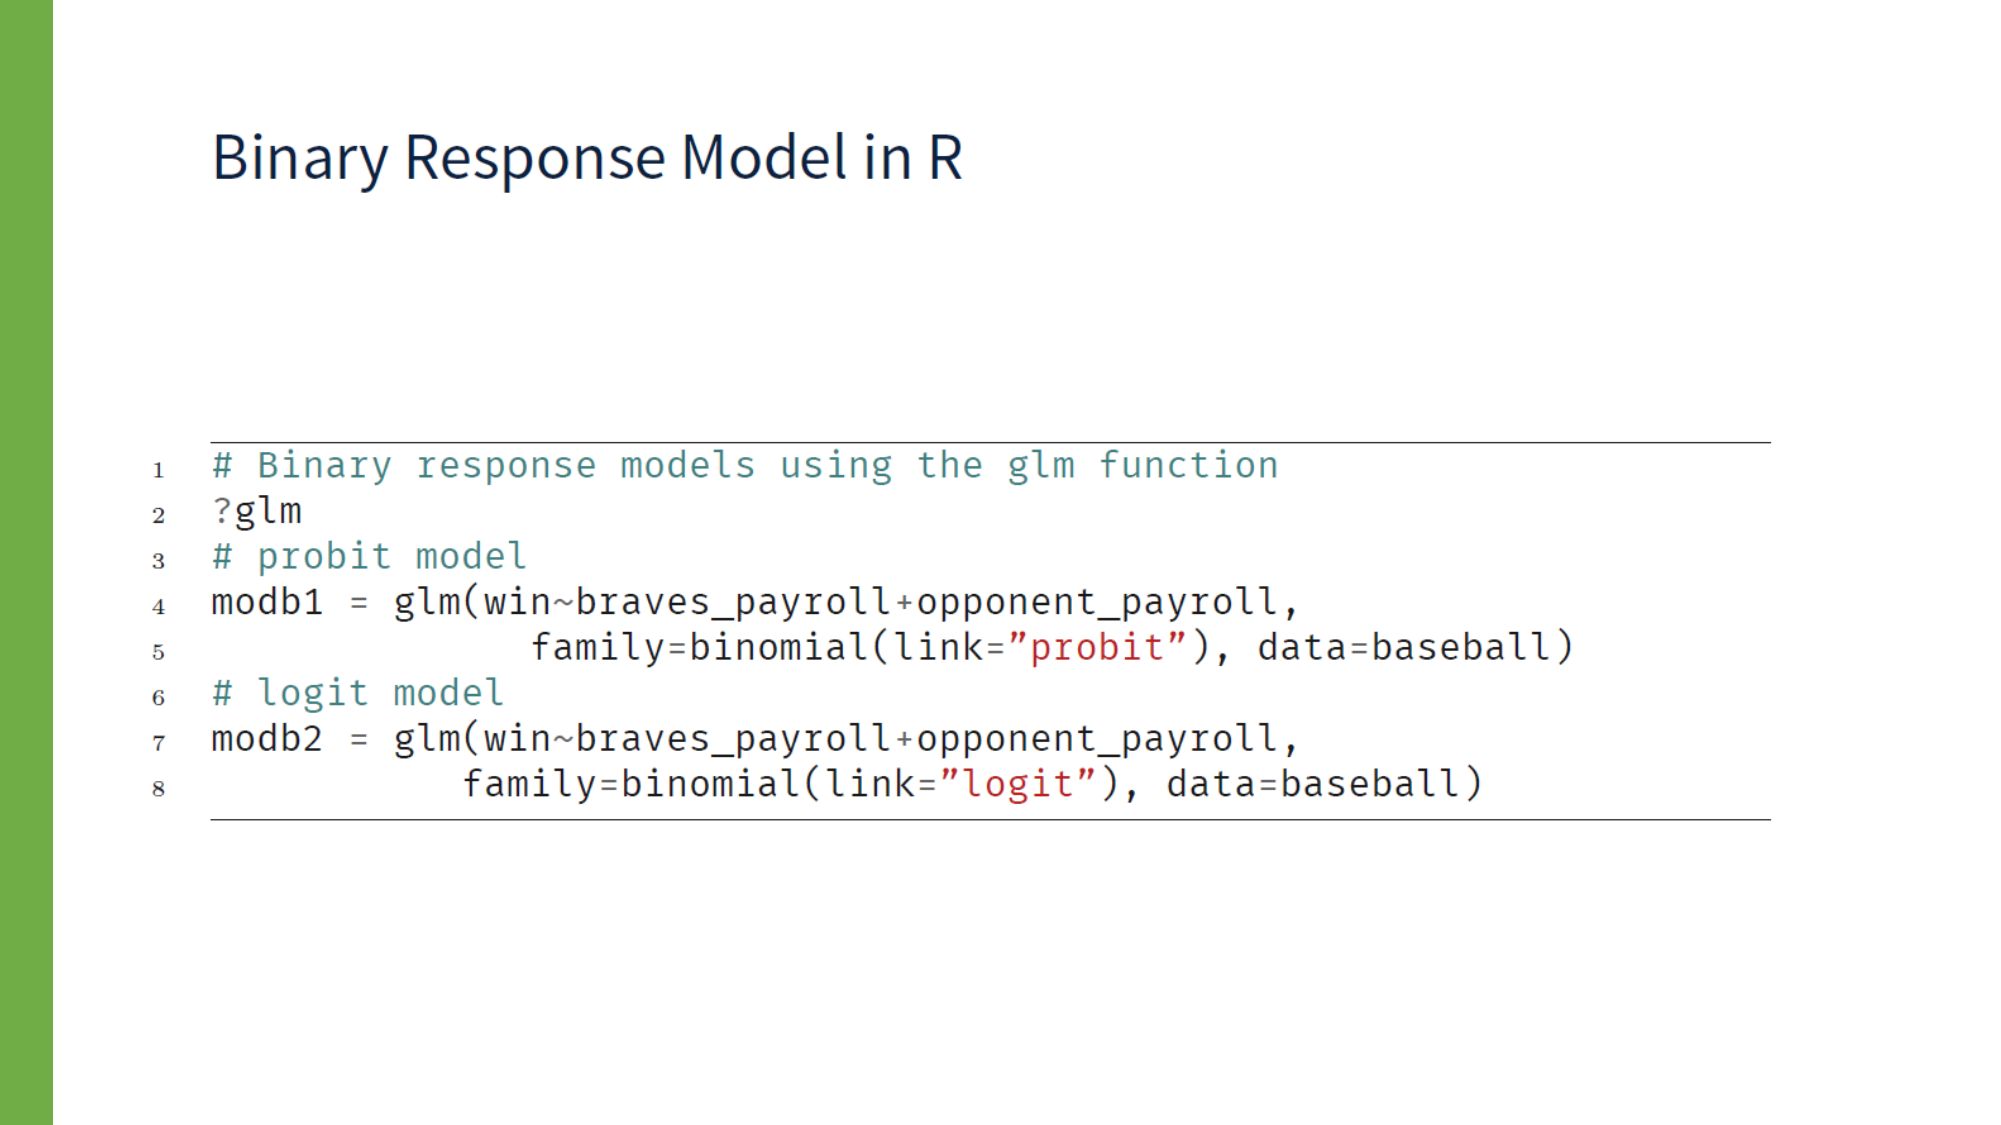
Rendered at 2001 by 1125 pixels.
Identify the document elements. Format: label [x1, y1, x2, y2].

text_box [0, 0, 53, 1125]
picture [144, 86, 1821, 1053]
